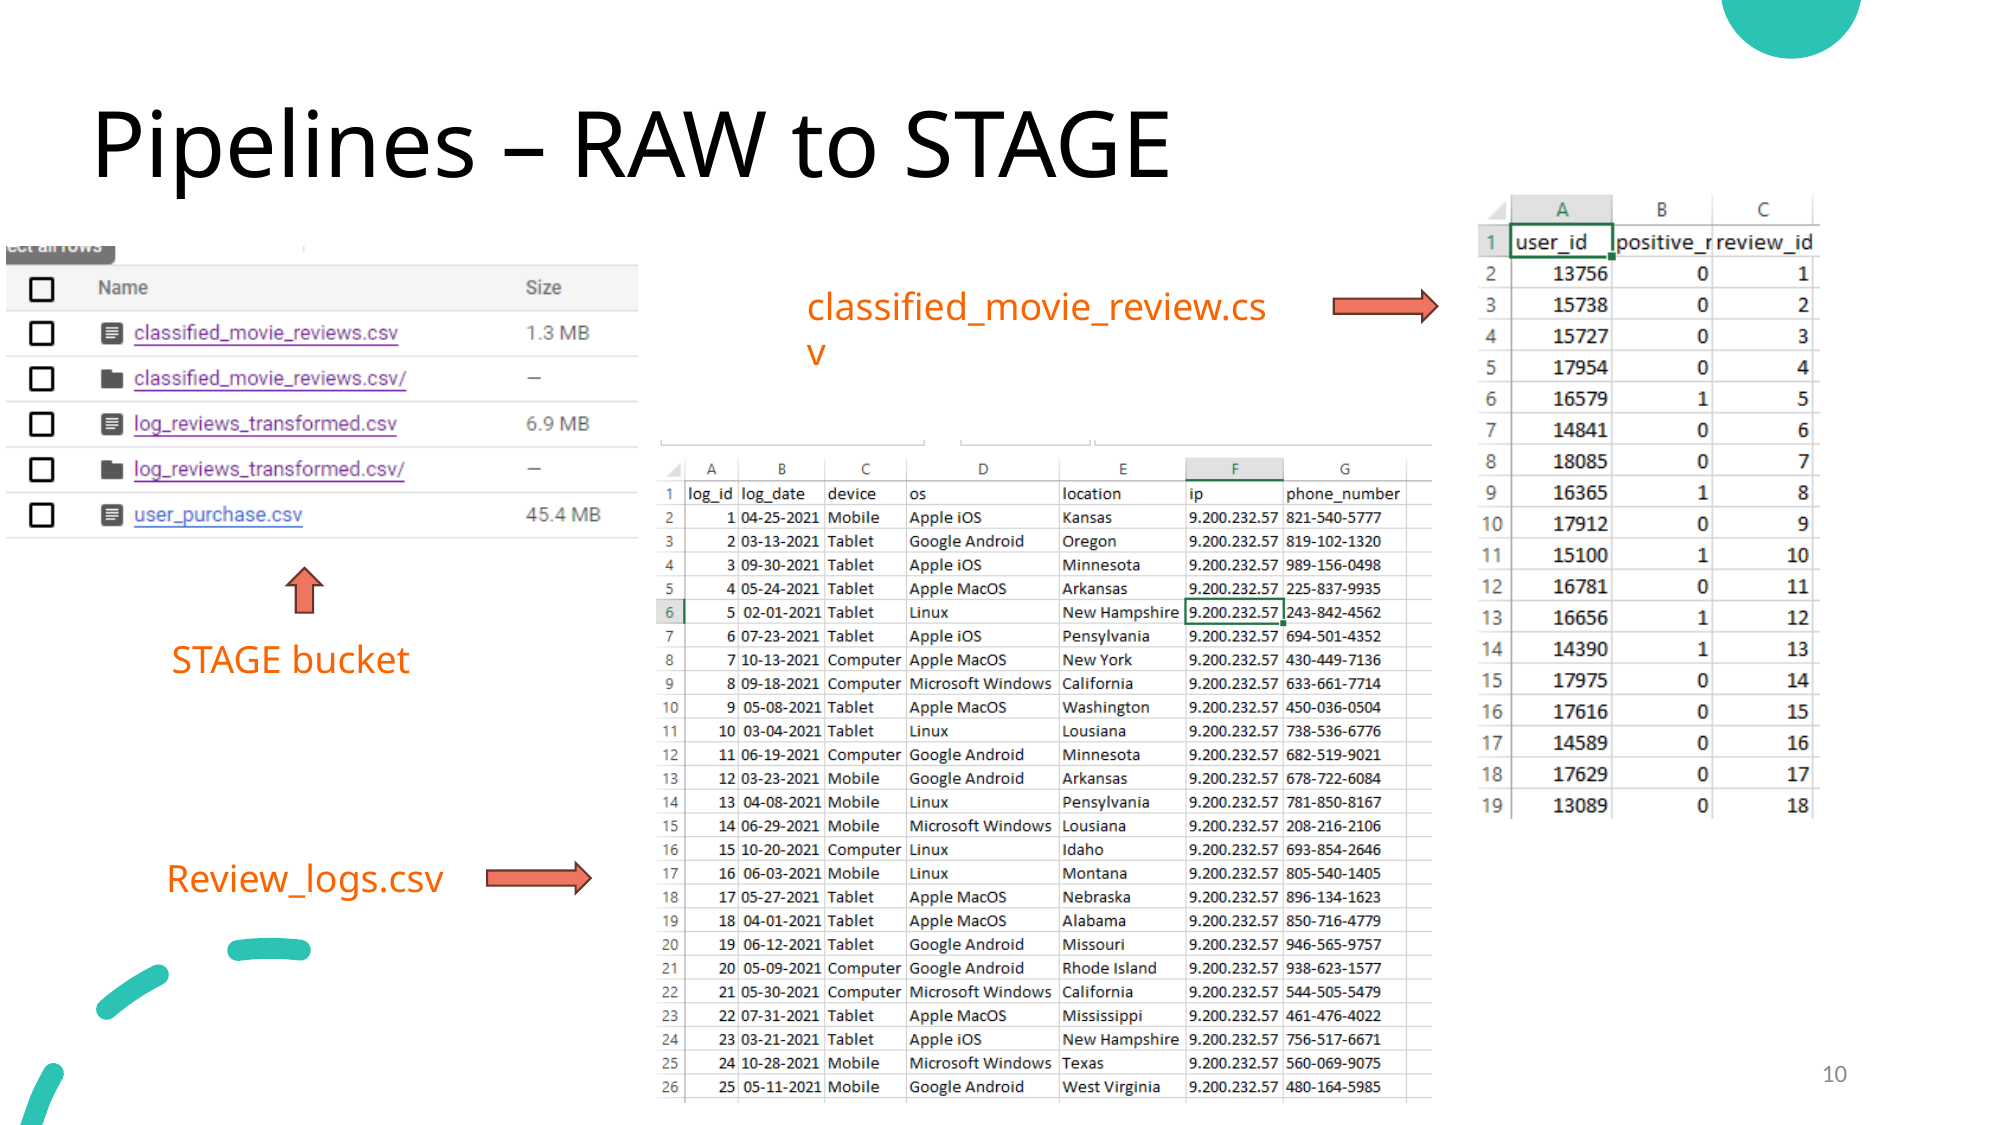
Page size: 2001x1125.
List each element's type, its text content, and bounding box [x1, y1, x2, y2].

text_box Review_logs.csv [151, 847, 482, 908]
text_box classified_movie_review.csv [792, 275, 1296, 381]
text_box [1332, 288, 1439, 324]
text_box [284, 566, 325, 614]
title Pipelines – RAW to STAGE [75, 63, 1472, 233]
slide_number 10 [1432, 1042, 1863, 1103]
text_box [486, 860, 593, 896]
picture [655, 440, 1432, 1103]
text_box STAGE bucket [156, 628, 488, 689]
picture [6, 246, 638, 554]
picture [1478, 187, 1820, 819]
